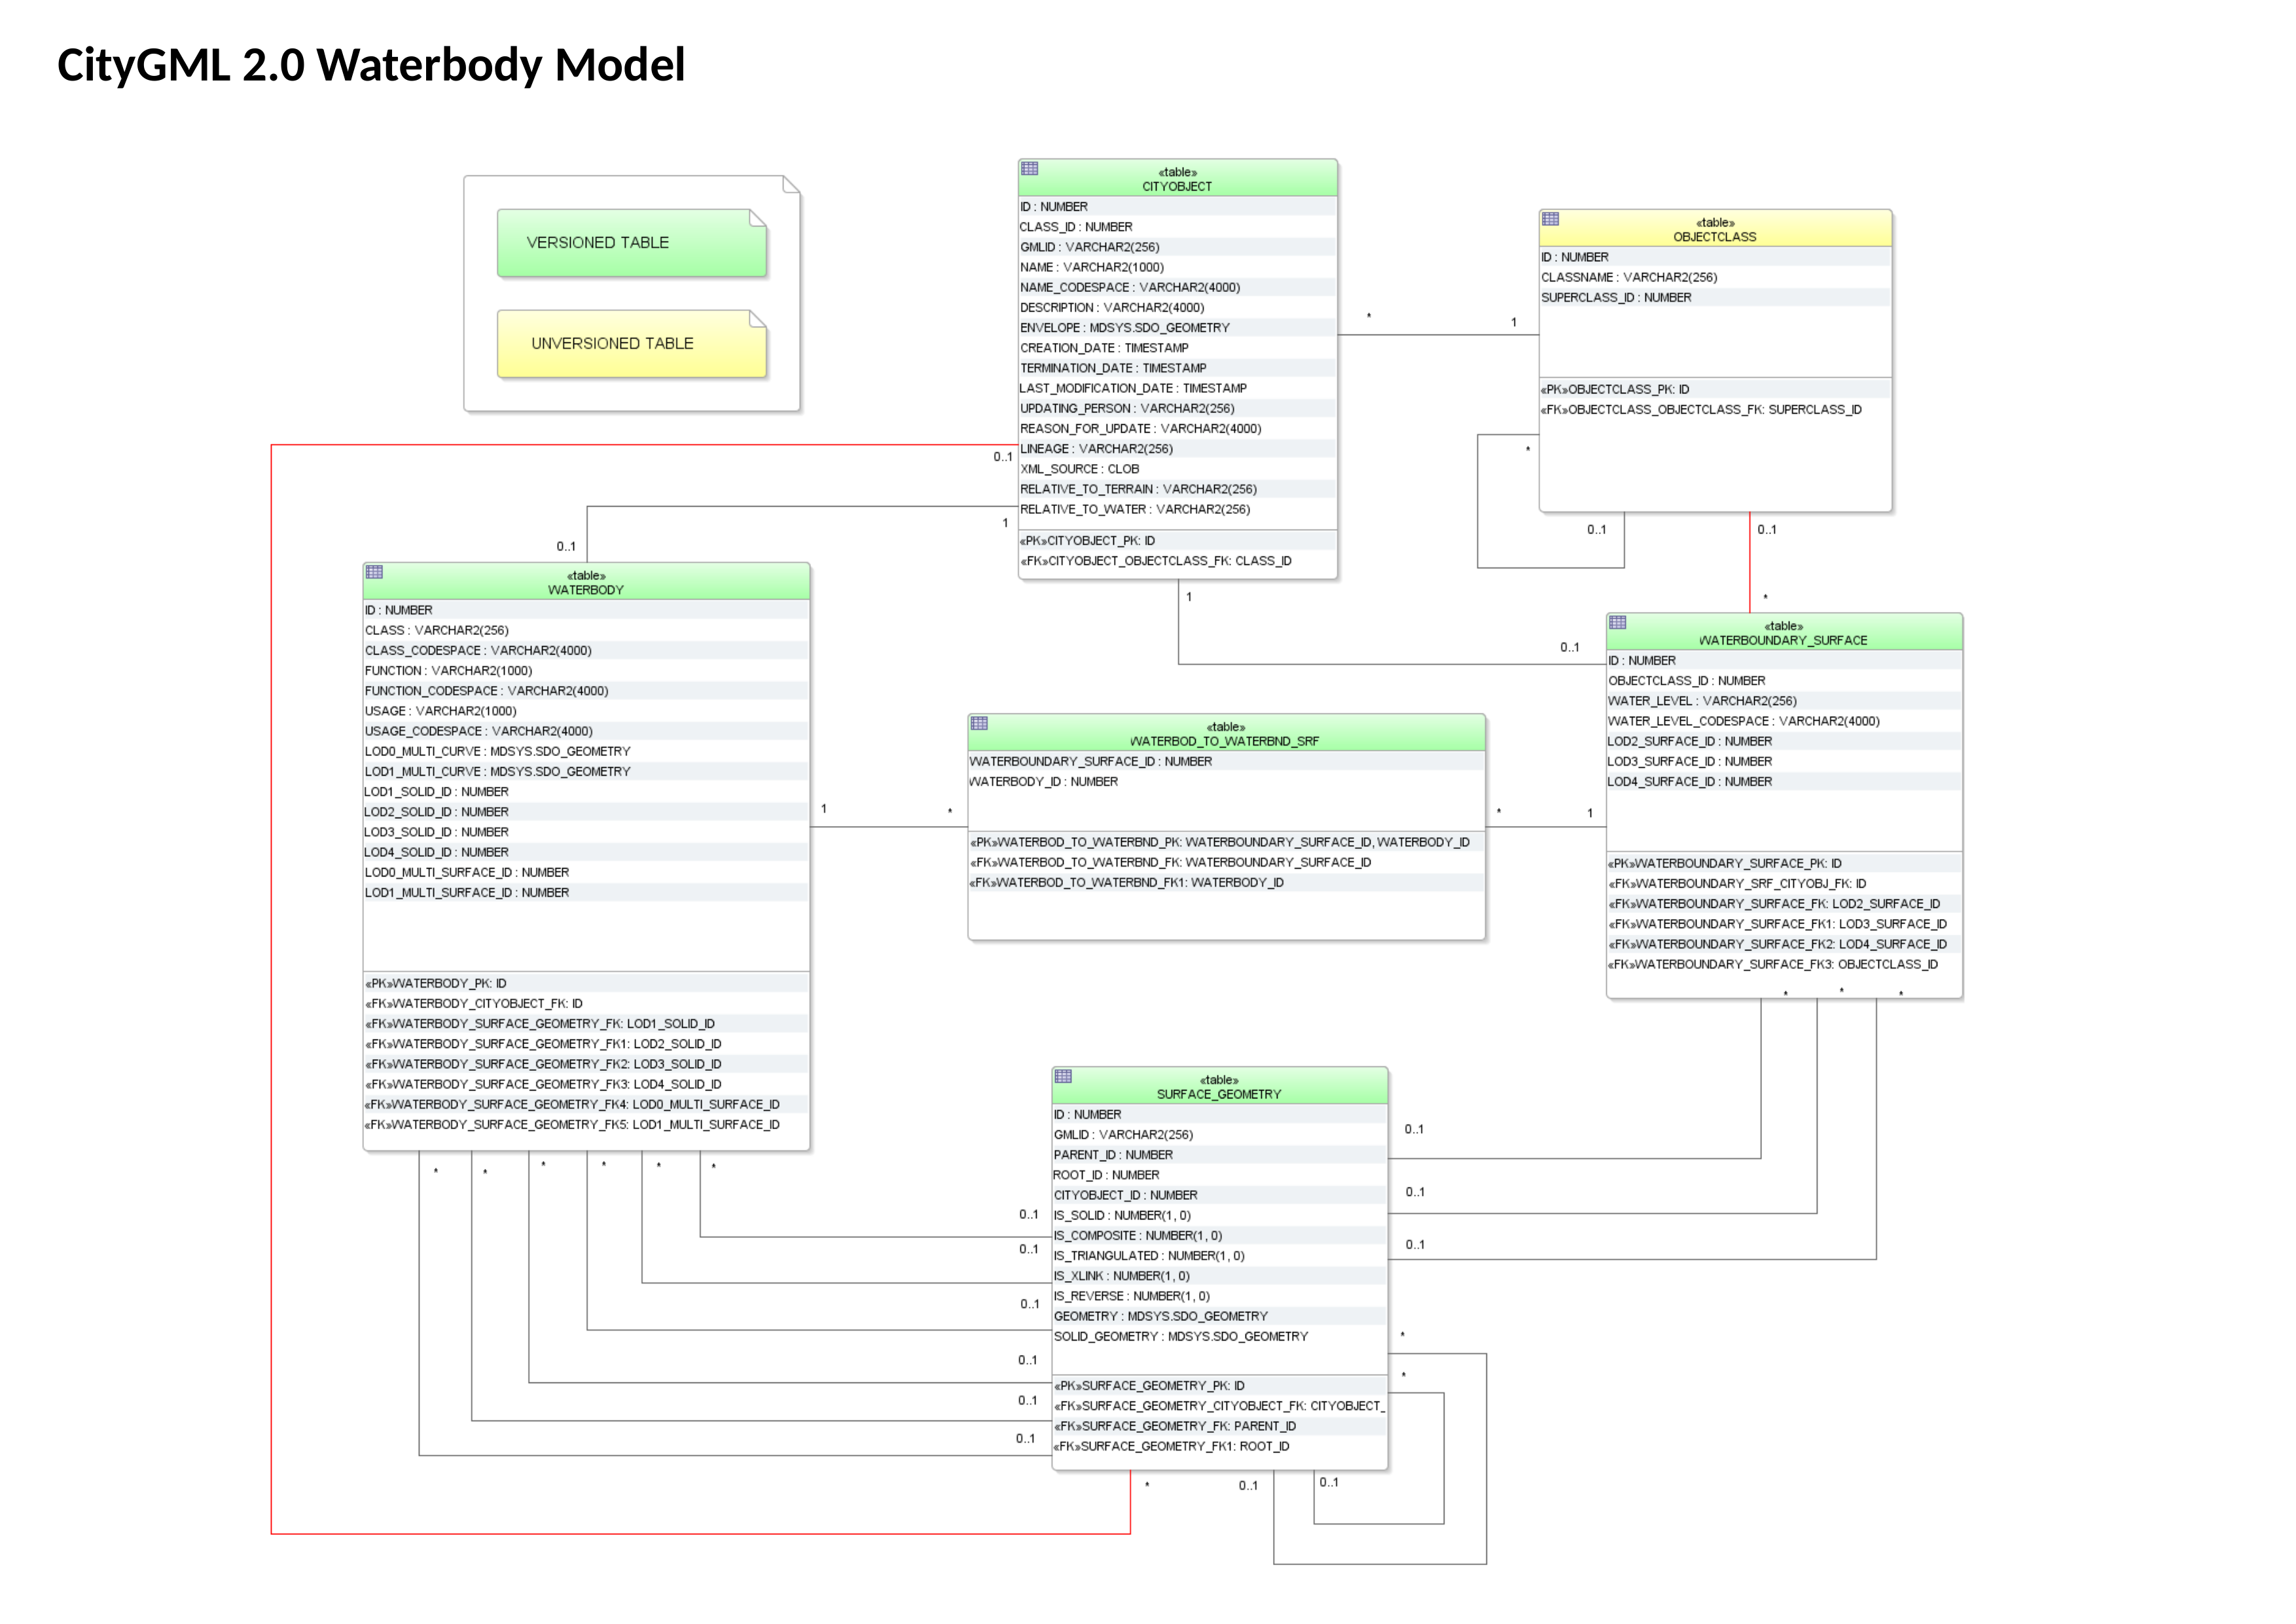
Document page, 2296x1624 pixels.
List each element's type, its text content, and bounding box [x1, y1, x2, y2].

text_box CityGML 2.0 Waterbody Model [48, 26, 698, 96]
picture [247, 136, 1987, 1589]
